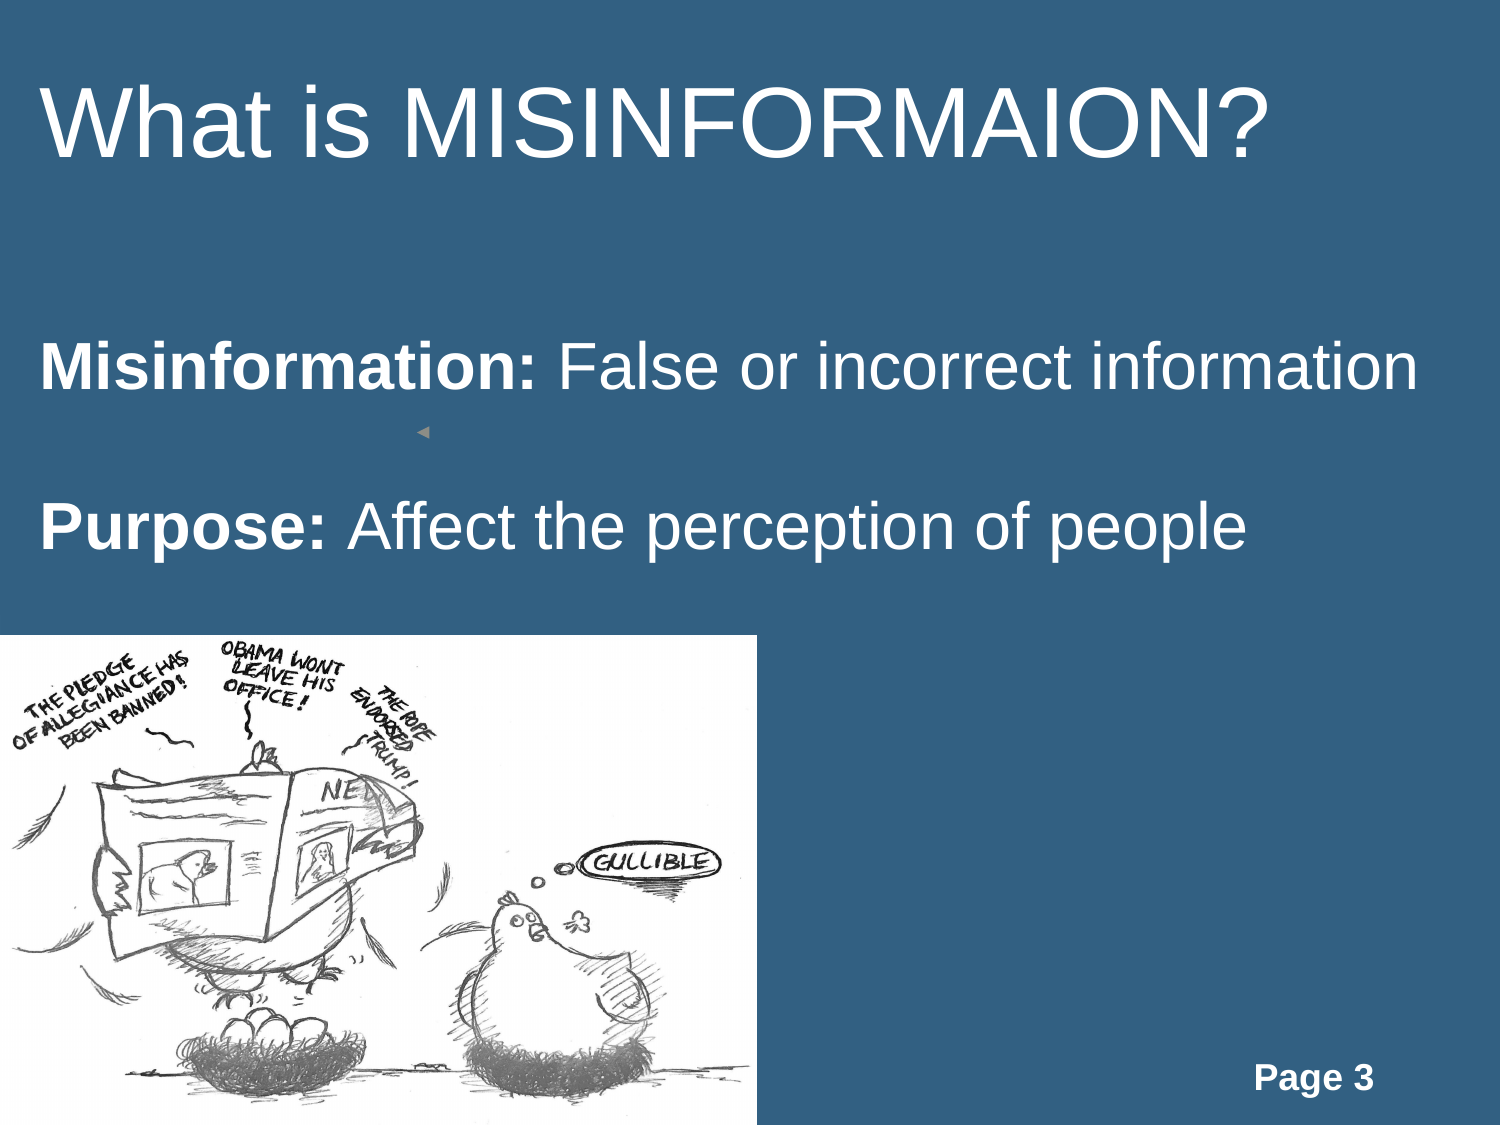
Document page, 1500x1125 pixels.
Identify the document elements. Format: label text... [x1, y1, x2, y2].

text_box What is MISINFORMAION? [24, 50, 1420, 186]
text_box Misinformation: False or incorrect information Purpose: Affect the perception of people [24, 315, 1500, 731]
picture [0, 0, 1500, 1125]
